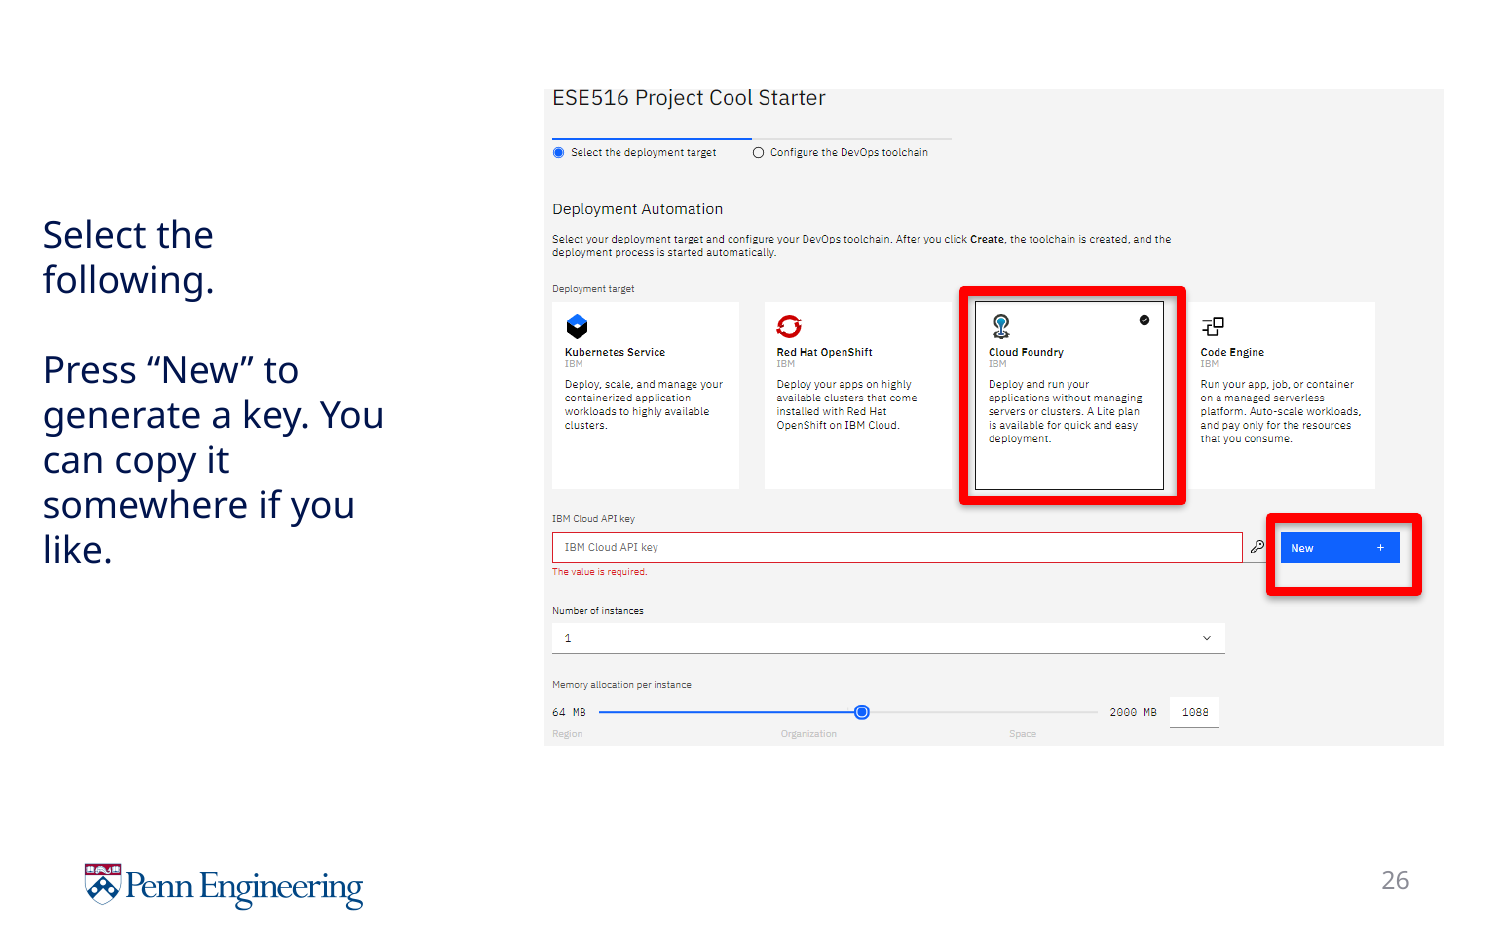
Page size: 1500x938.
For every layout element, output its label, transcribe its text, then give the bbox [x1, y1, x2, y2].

picture [75, 856, 372, 914]
slide_number 26 [1074, 856, 1425, 907]
picture [543, 89, 1444, 747]
text_box Select the following. Press “New” to generate a key. You can copy it somewhere if you like. [27, 204, 403, 579]
